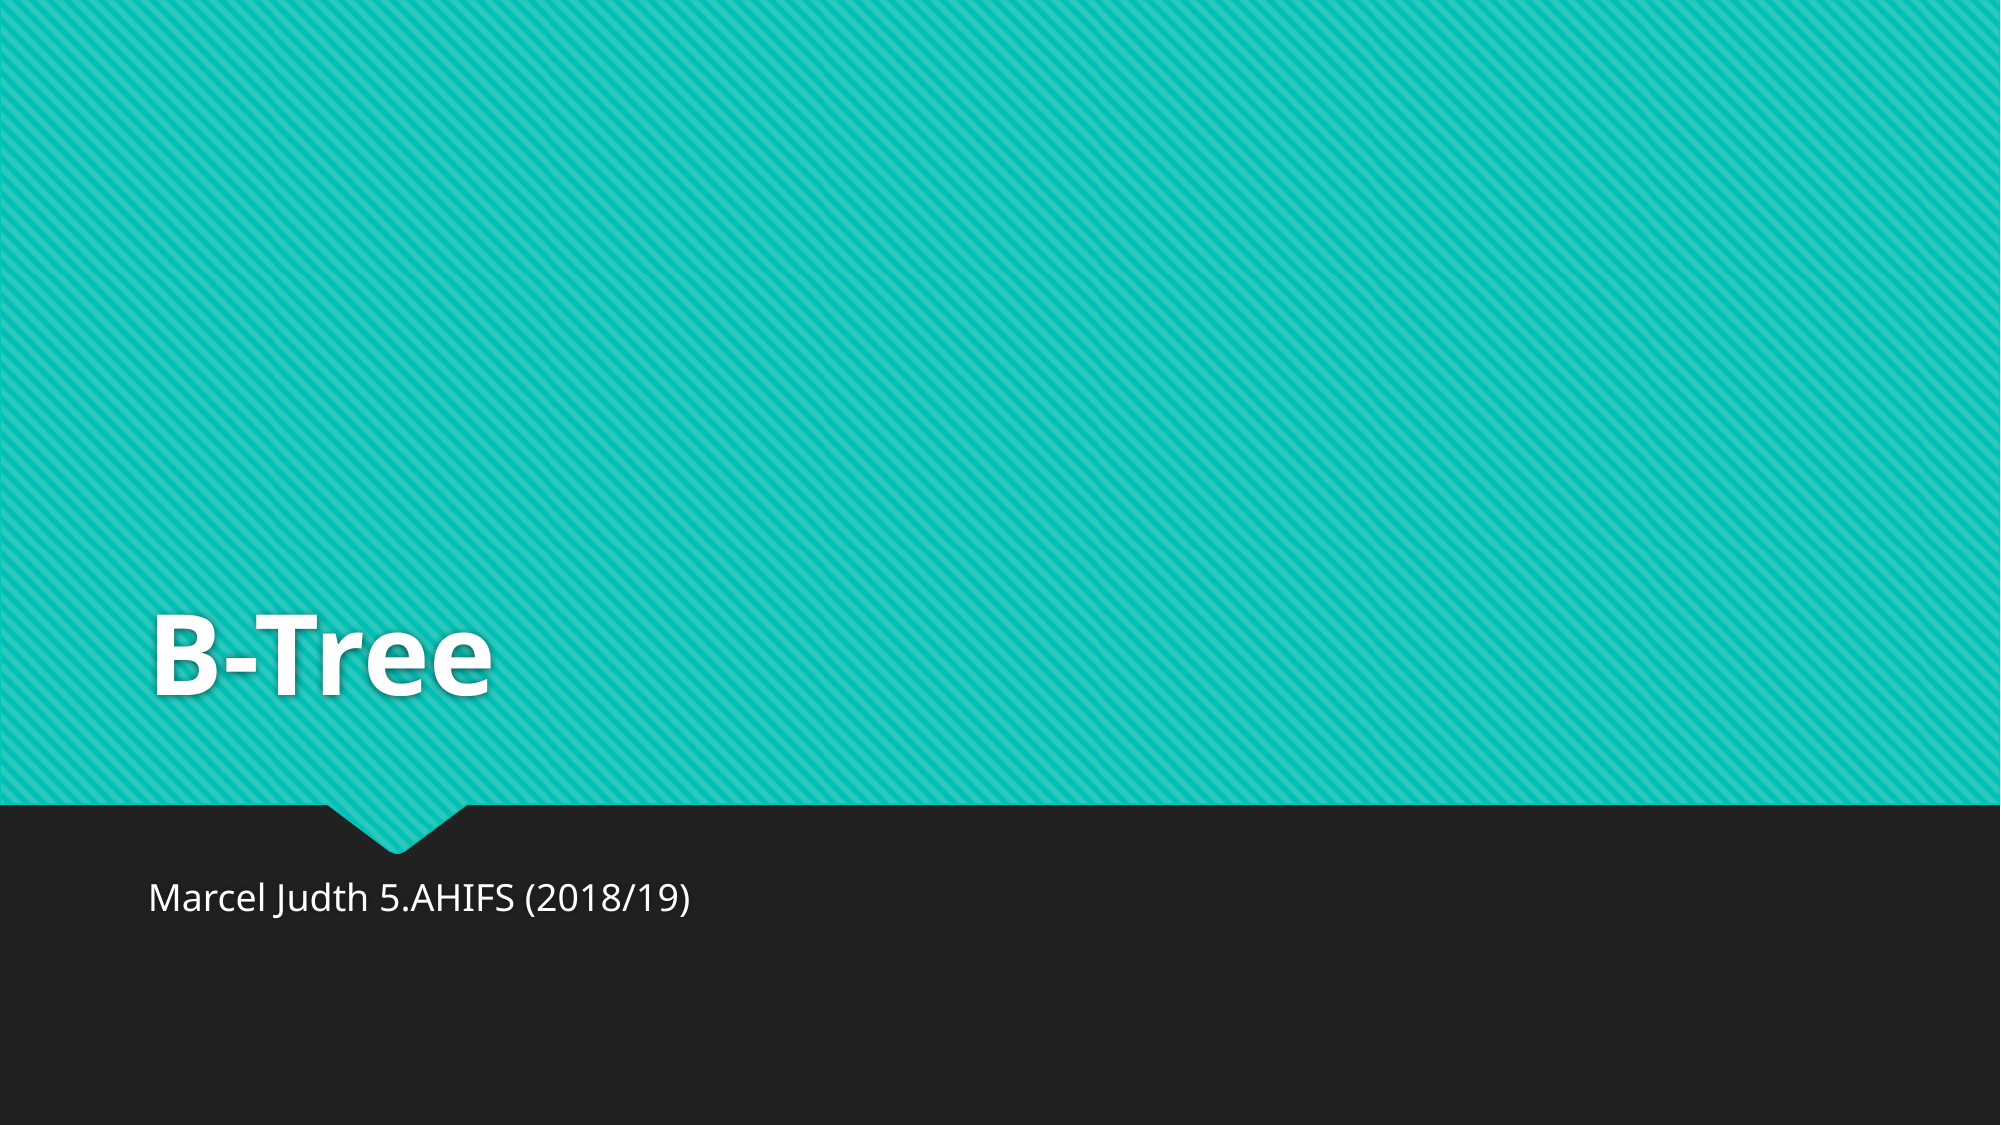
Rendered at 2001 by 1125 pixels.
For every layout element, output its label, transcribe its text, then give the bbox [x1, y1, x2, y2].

title B-Tree [132, 237, 1868, 726]
subtitle Marcel Judth 5.AHIFS (2018/19) [132, 866, 1868, 938]
